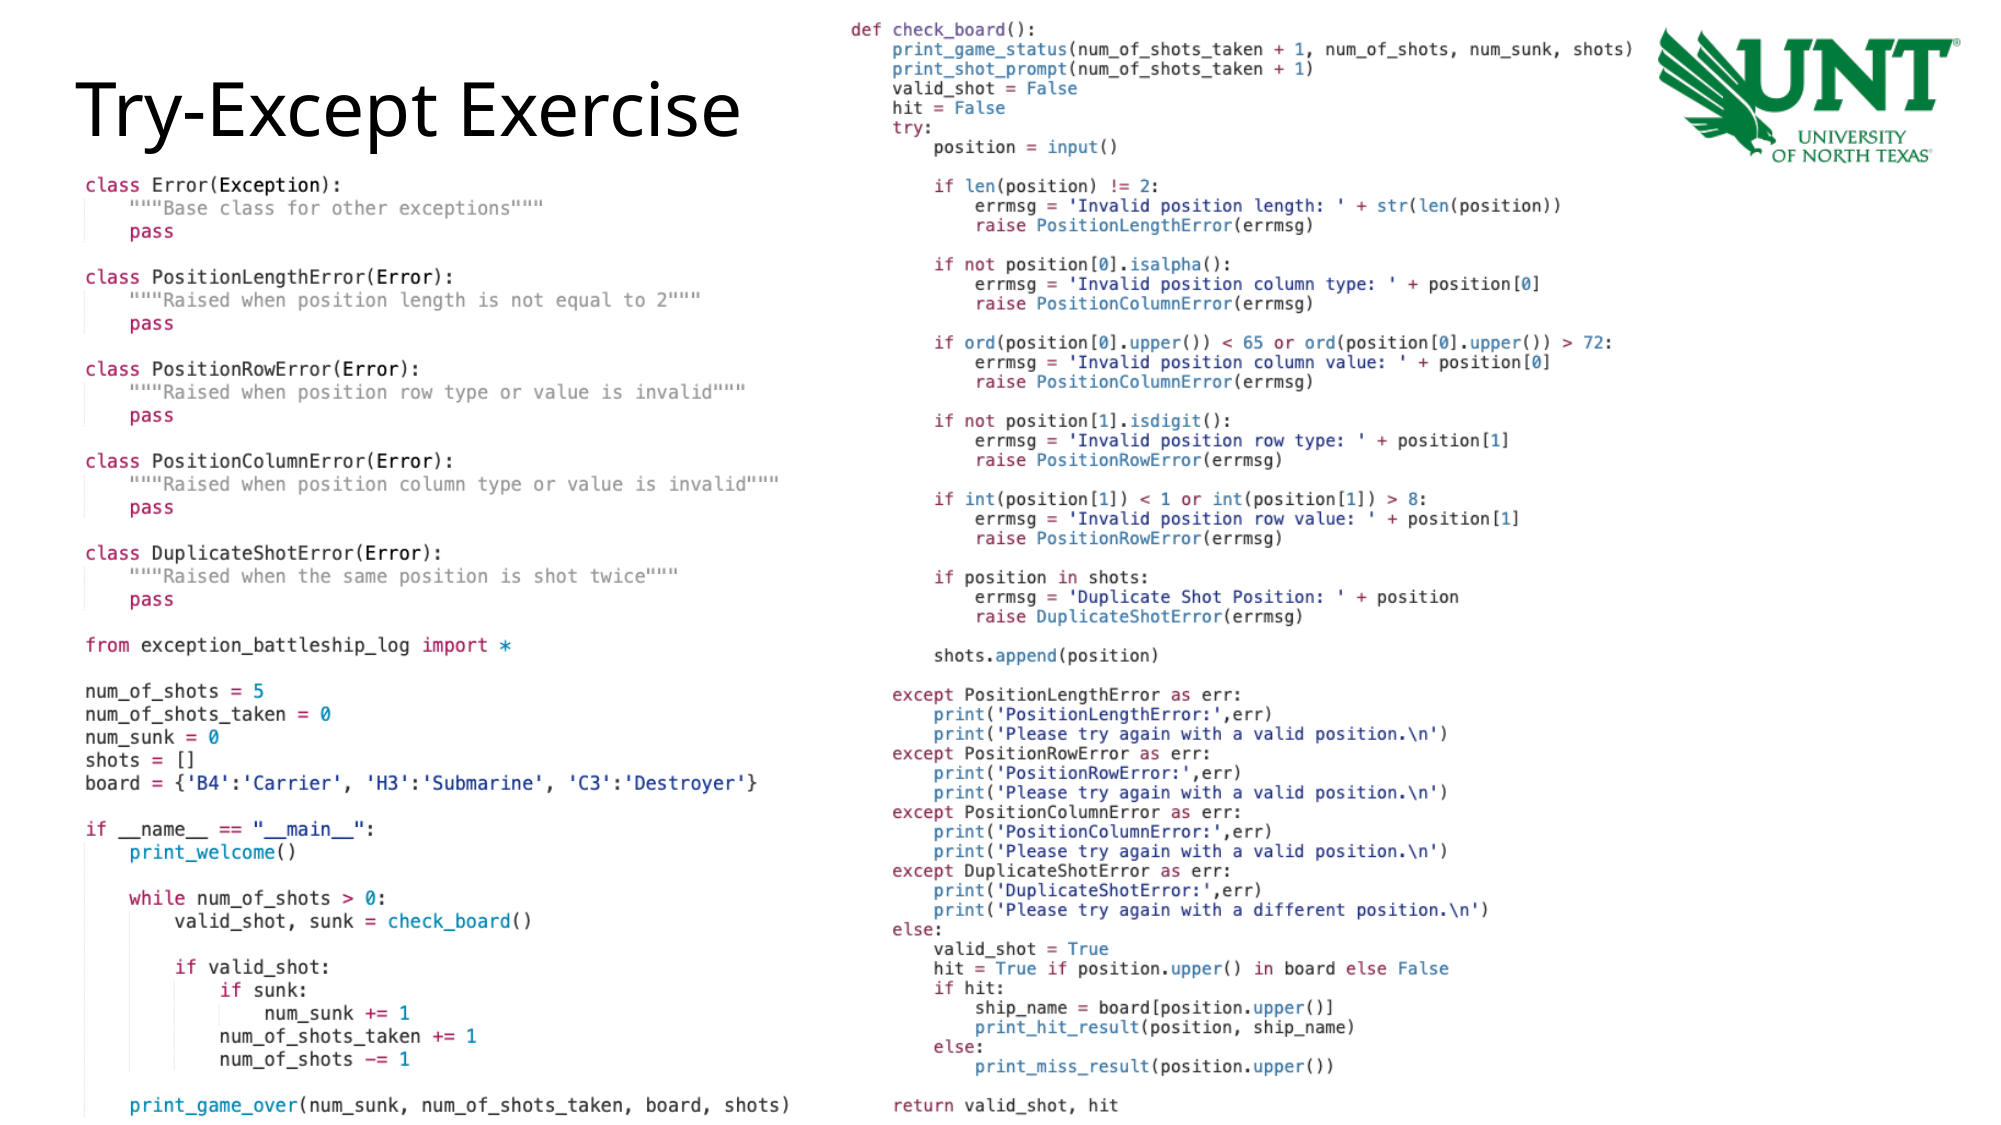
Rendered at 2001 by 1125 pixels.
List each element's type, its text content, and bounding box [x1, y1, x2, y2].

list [848, 15, 1638, 1125]
title Try-Except Exercise [1638, 35, 1786, 188]
picture [74, 160, 805, 1125]
picture [1572, 0, 2001, 206]
title Try-Except Exercise [60, 35, 848, 188]
